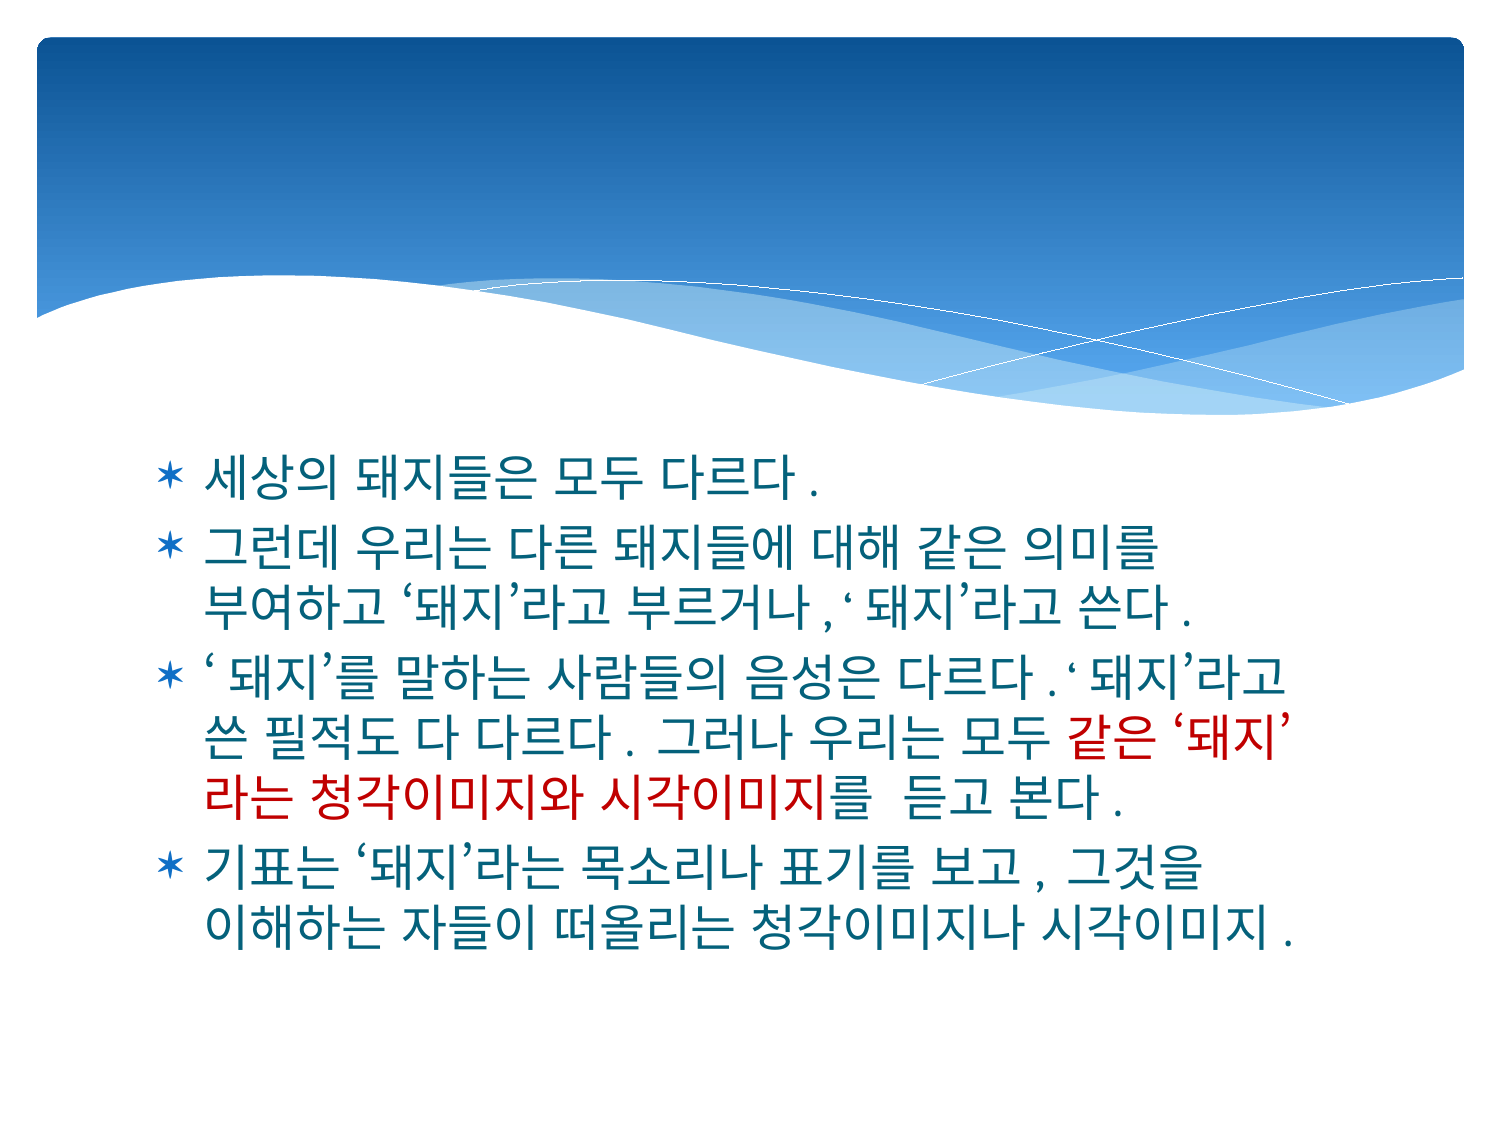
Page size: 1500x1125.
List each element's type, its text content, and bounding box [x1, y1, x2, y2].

list 세상의 돼지들은 모두 다르다. 그런데 우리는 다른 돼지들에 대해 같은 의미를 부여하고 ‘돼지’라고 부르거나, ‘돼지’라고 쓴다. ‘돼지’를 말하는 사람들의 음성은 다르다. ‘돼지’라고 쓴 필적도 다 다르다. 그러나 우리는 모두 같은 ‘돼지’라는 청각이미지와 시각이미지를 듣고 본다. 기표는 ‘돼지’라는 목소리나 표기를 보고, 그것을 이해하는 자들이 떠올리는 청각이미지나 시각이미지. [143, 438, 1359, 1005]
